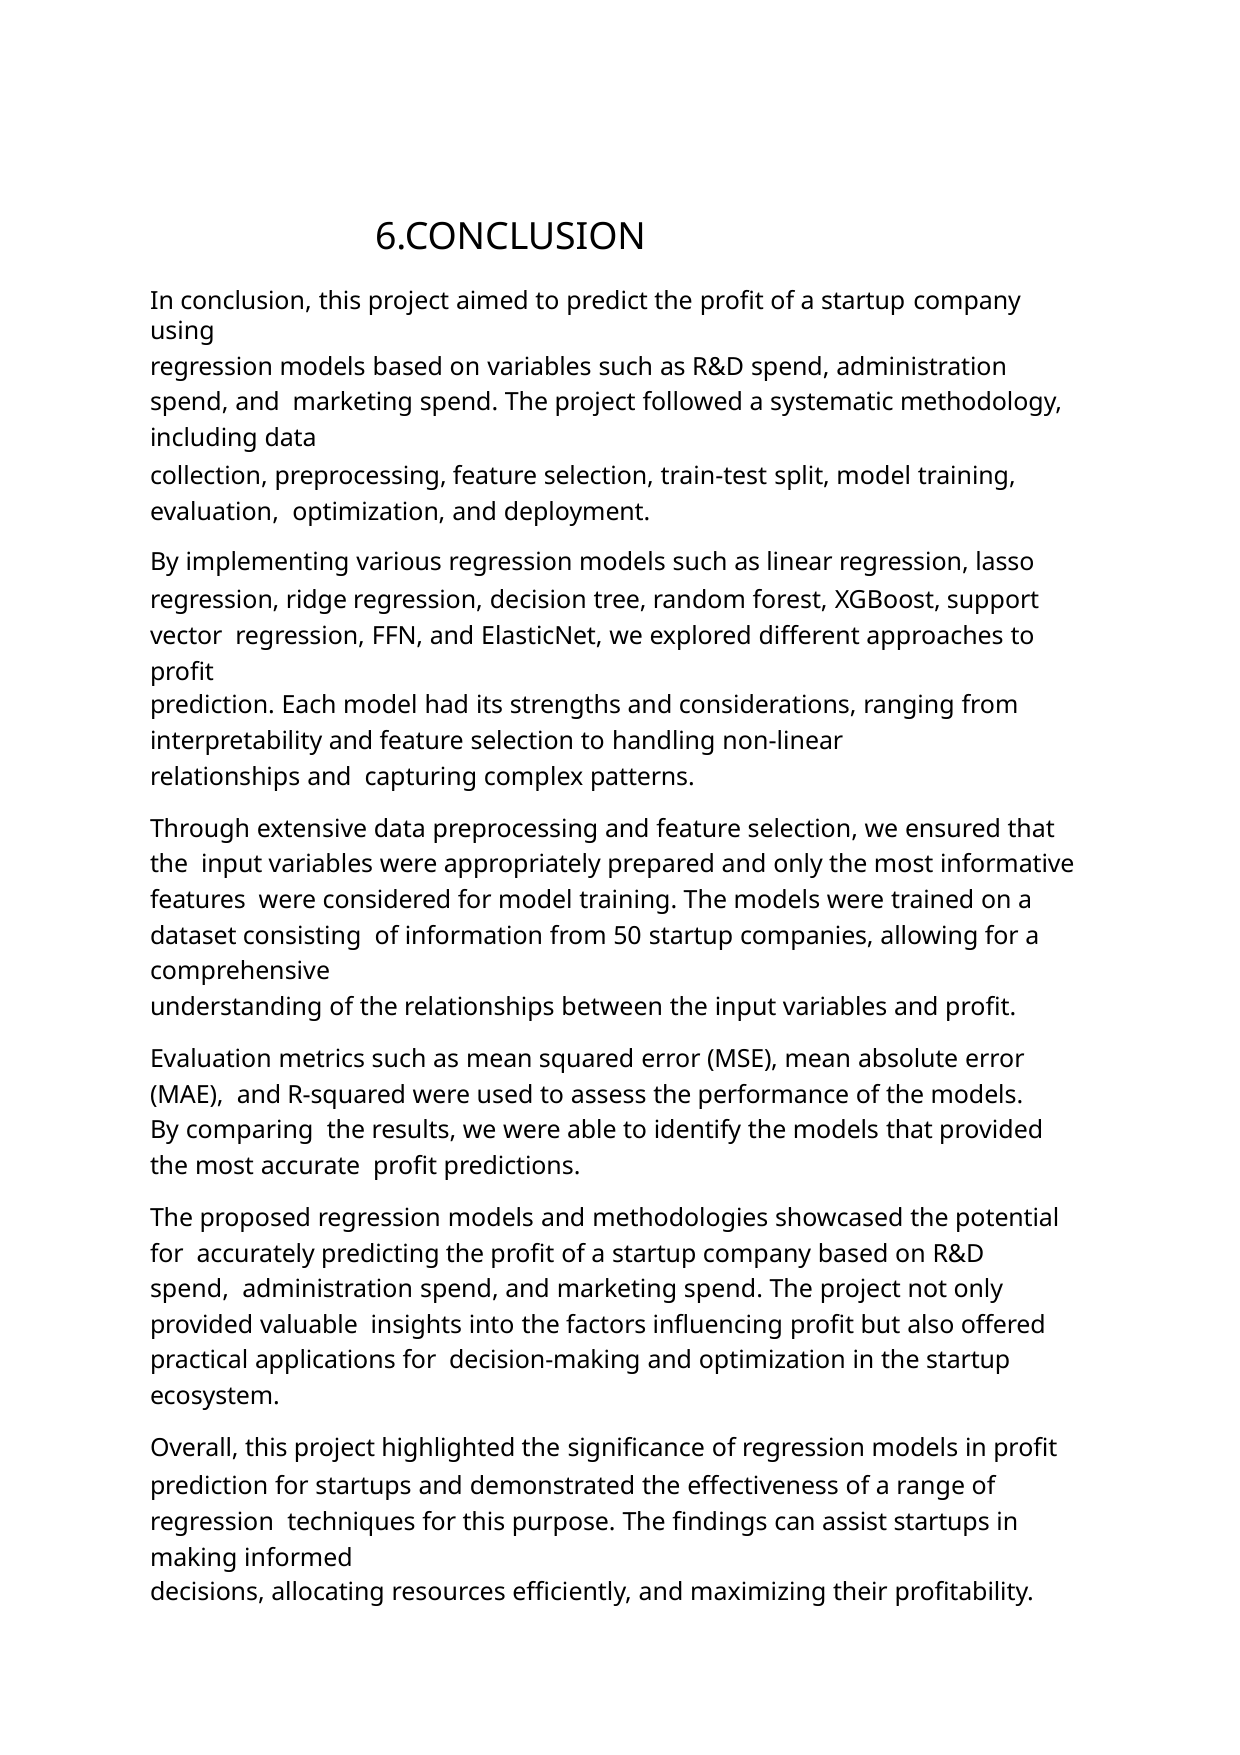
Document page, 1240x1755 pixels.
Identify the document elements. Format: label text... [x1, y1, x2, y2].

text_box 6.CONCLUSION In conclusion, this project aimed to predict the profit of a startup company using regression models based on variables such as R&D spend, administration spend, and marketing spend. The project followed a systematic methodology, including data collection, preprocessing, feature selection, train-test split, model training, evaluation, optimization, and deployment. By implementing various regression models such as linear regression, lasso regression, ridge regression, decision tree, random forest, XGBoost, support vector regression, FFN, and ElasticNet, we explored different approaches to profit prediction. Each model had its strengths and considerations, ranging from interpretability and feature selection to handling non-linear relationships and capturing complex patterns. Through extensive data preprocessing and feature selection, we ensured that the input variables were appropriately prepared and only the most informative features were considered for model training. The models were trained on a dataset consisting of information from 50 startup companies, allowing for a comprehensive understanding of the relationships between the input variables and profit. Evaluation metrics such as mean squared error (MSE), mean absolute error (MAE), and R-squared were used to assess the performance of the models. By comparing the results, we were able to identify the models that provided the most accurate profit predictions. The proposed regression models and methodologies showcased the potential for accurately predicting the profit of a startup company based on R&D spend, administration spend, and marketing spend. The project not only provided valuable insights into the factors influencing profit but also offered practical applications for decision-making and optimization in the startup ecosystem. Overall, this project highlighted the significance of regression models in profit prediction for startups and demonstrated the effectiveness of a range of regression techniques for this purpose. The findings can assist startups in making informed decisions, allocating resources efficiently, and maximizing their profitability. [147, 210, 1093, 1606]
